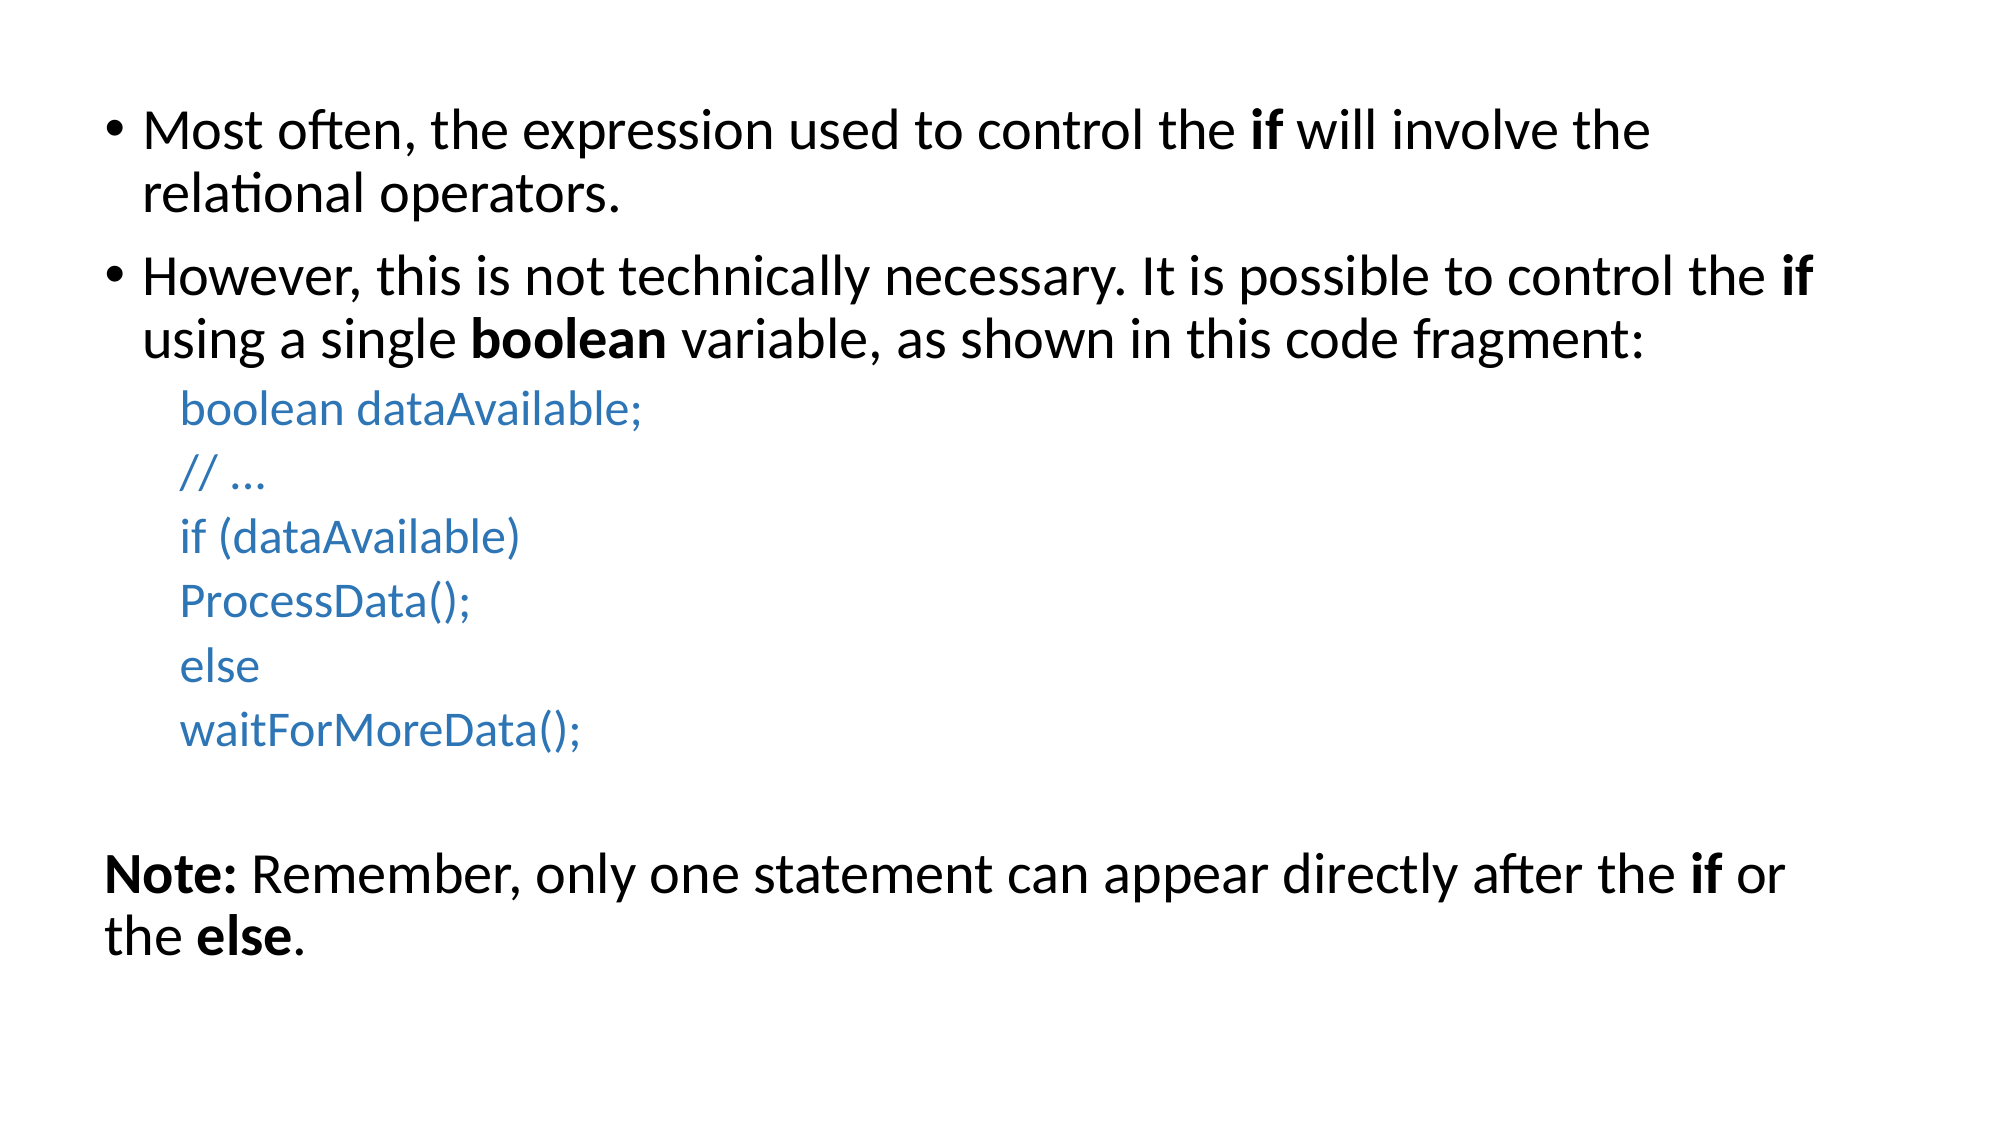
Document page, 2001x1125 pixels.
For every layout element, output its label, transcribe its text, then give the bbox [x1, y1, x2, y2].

list Most often, the expression used to control the if will involve the relational operators. However, this is not technically necessary. It is possible to control the if using a single boolean variable, as shown in this code fragment: boolean dataAvailable; // ... if (dataAvailable) ProcessData(); else waitForMoreData(); Note: Remember, only one statement can appear directly after the if or the else. [89, 91, 1863, 1014]
